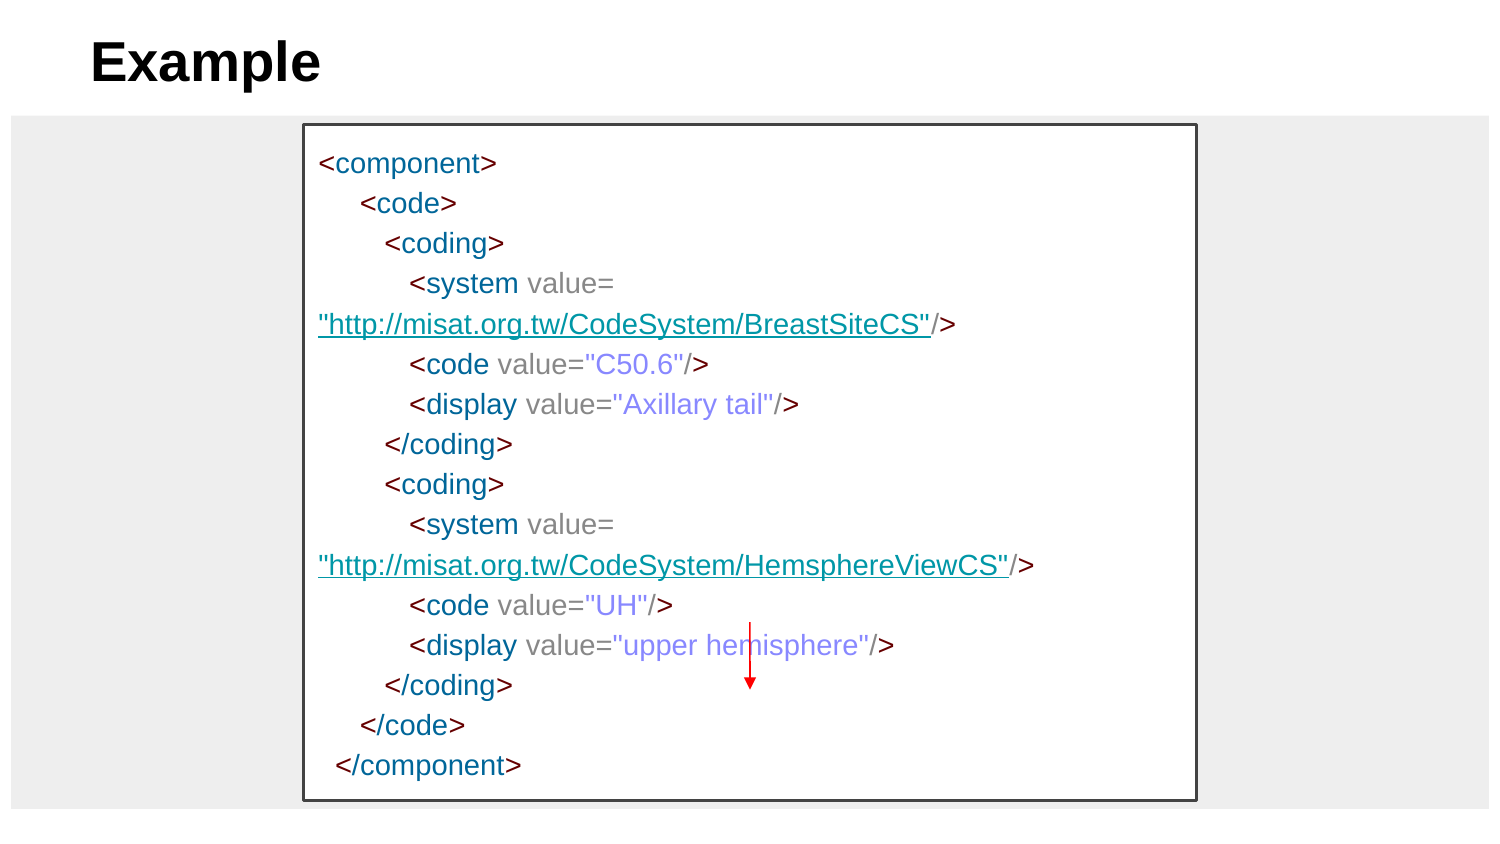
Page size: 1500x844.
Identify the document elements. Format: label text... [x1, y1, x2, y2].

text_box Example [0, 0, 708, 127]
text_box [10, 115, 1490, 810]
